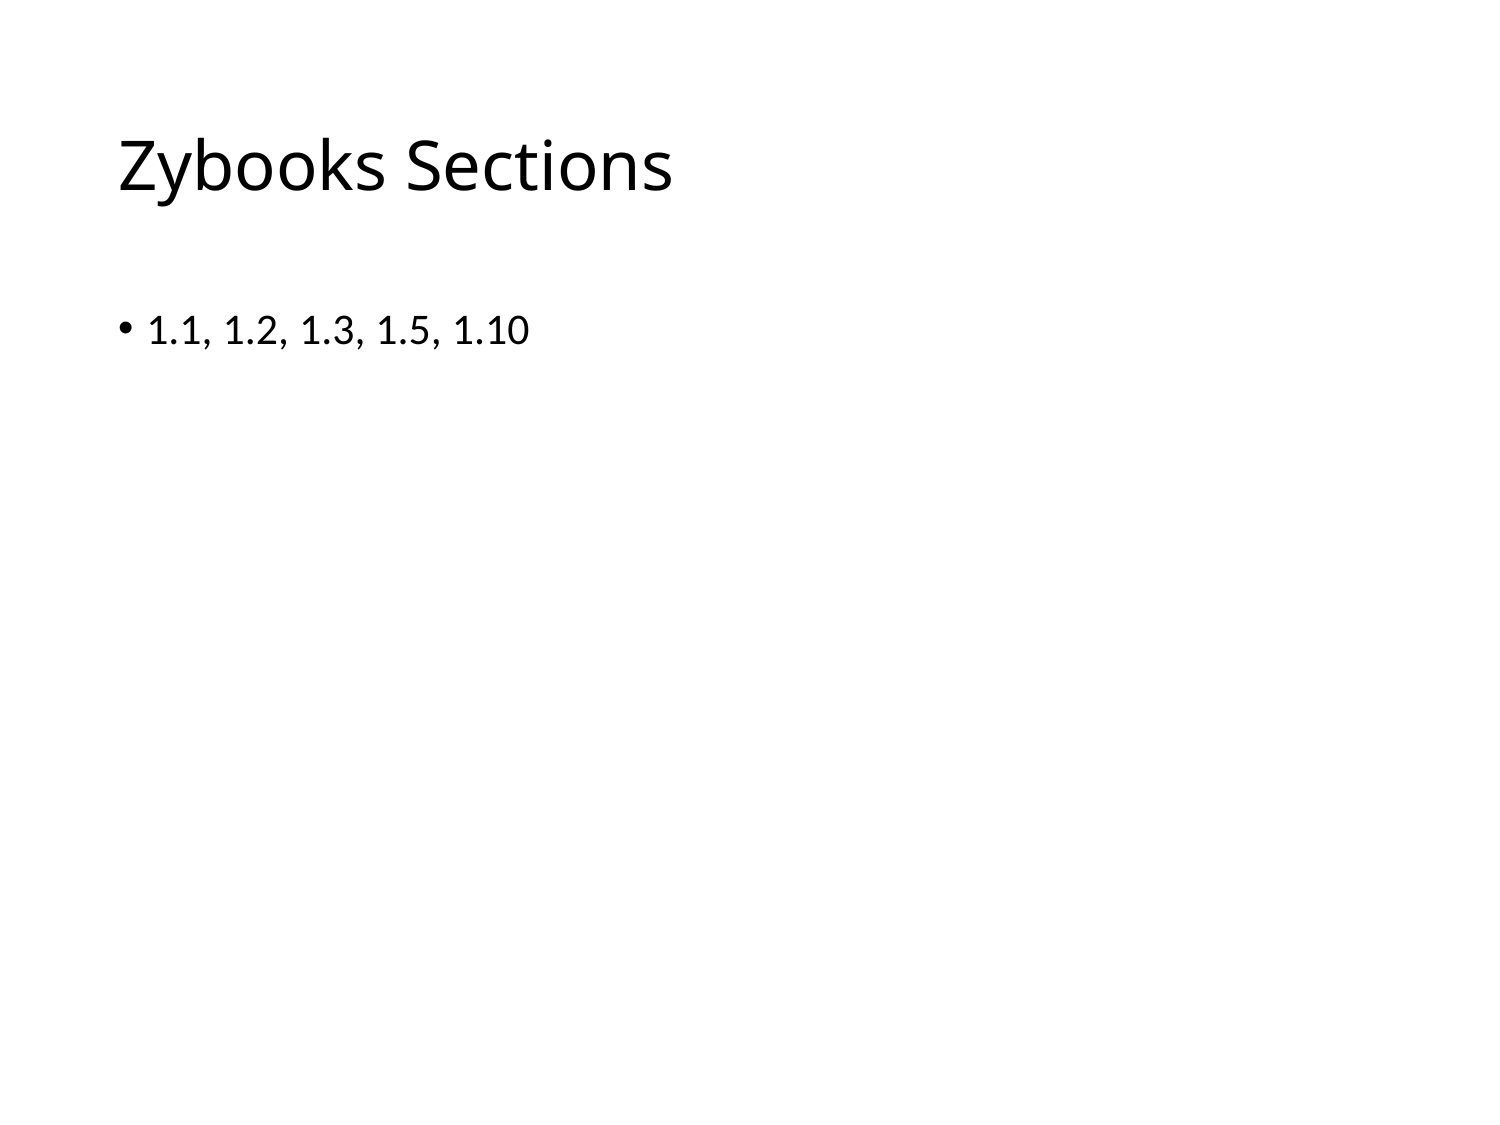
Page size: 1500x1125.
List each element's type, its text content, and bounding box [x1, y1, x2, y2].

title Zybooks Sections [103, 59, 1397, 278]
list 1.1, 1.2, 1.3, 1.5, 1.10 [103, 299, 1397, 1014]
